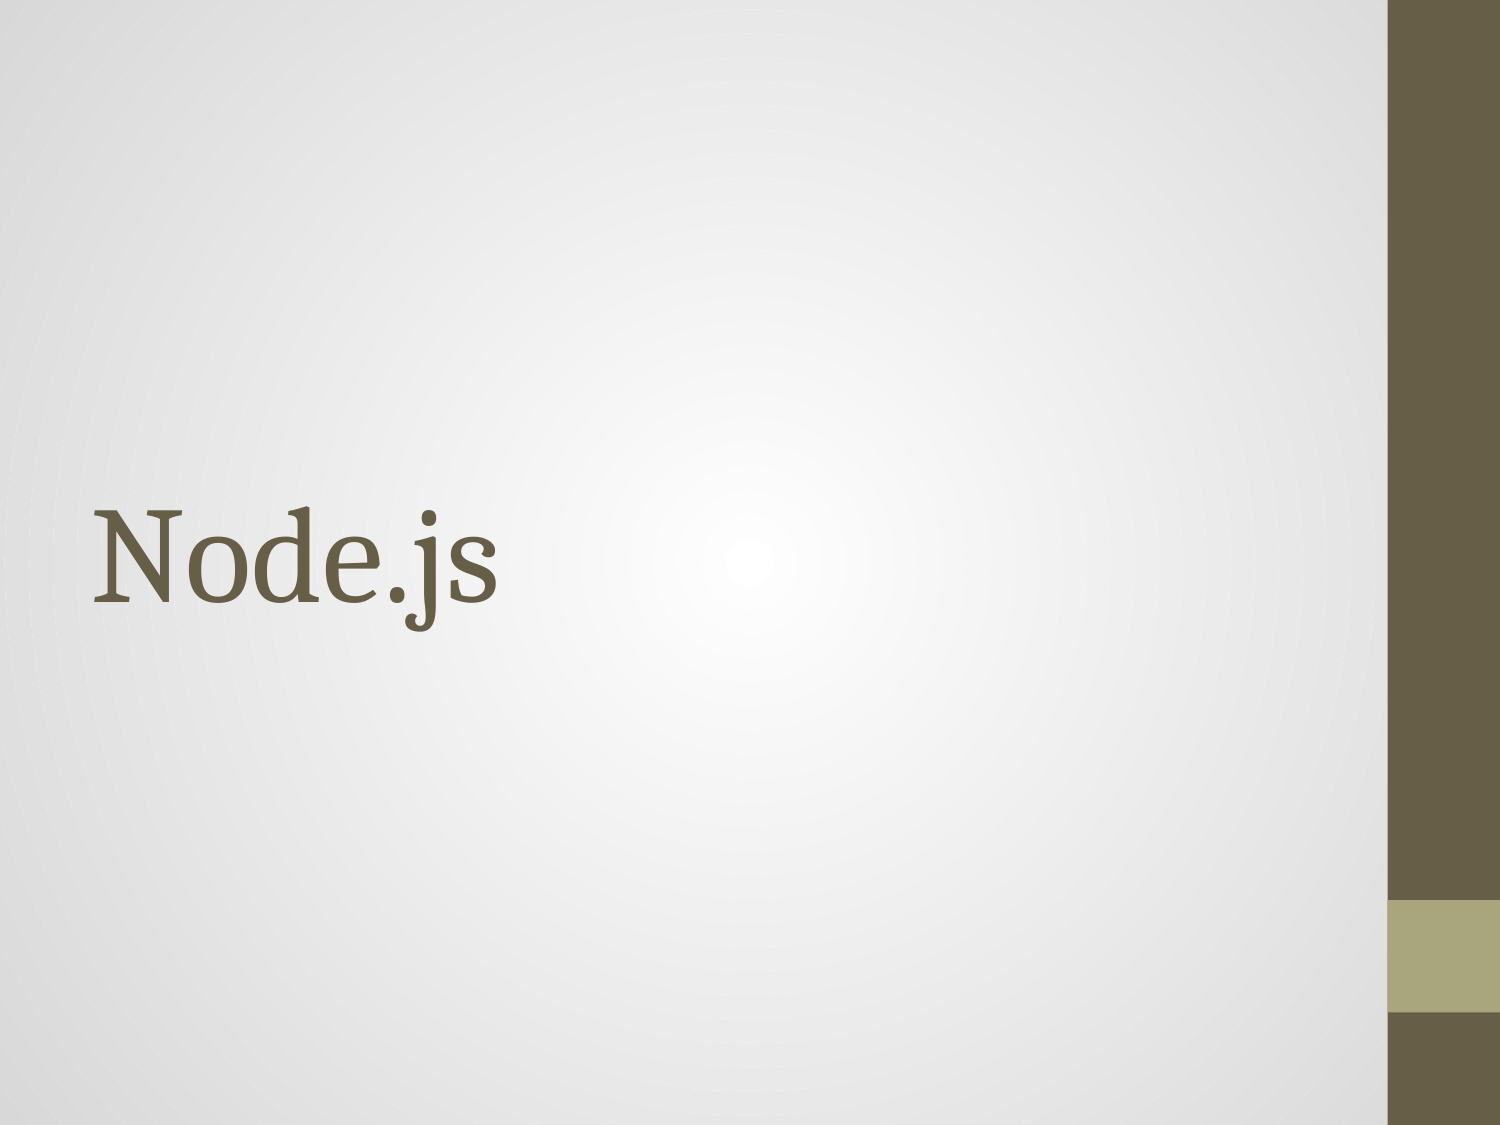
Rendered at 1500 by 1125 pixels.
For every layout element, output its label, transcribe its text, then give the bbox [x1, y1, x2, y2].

title Node.js [75, 437, 1413, 638]
